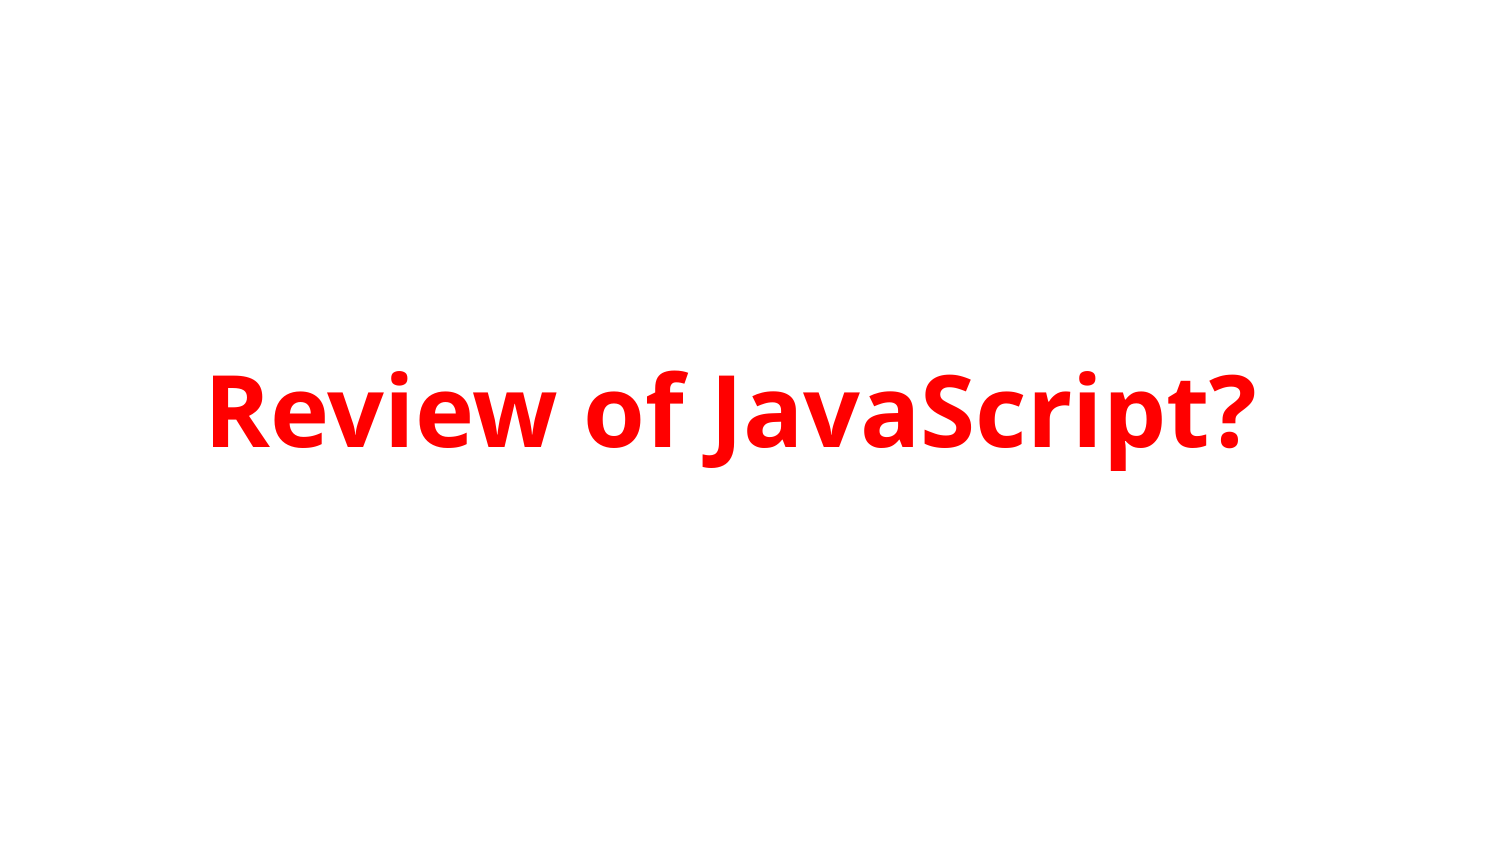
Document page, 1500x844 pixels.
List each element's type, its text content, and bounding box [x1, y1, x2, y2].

title Review of JavaScript? [32, 272, 1431, 508]
